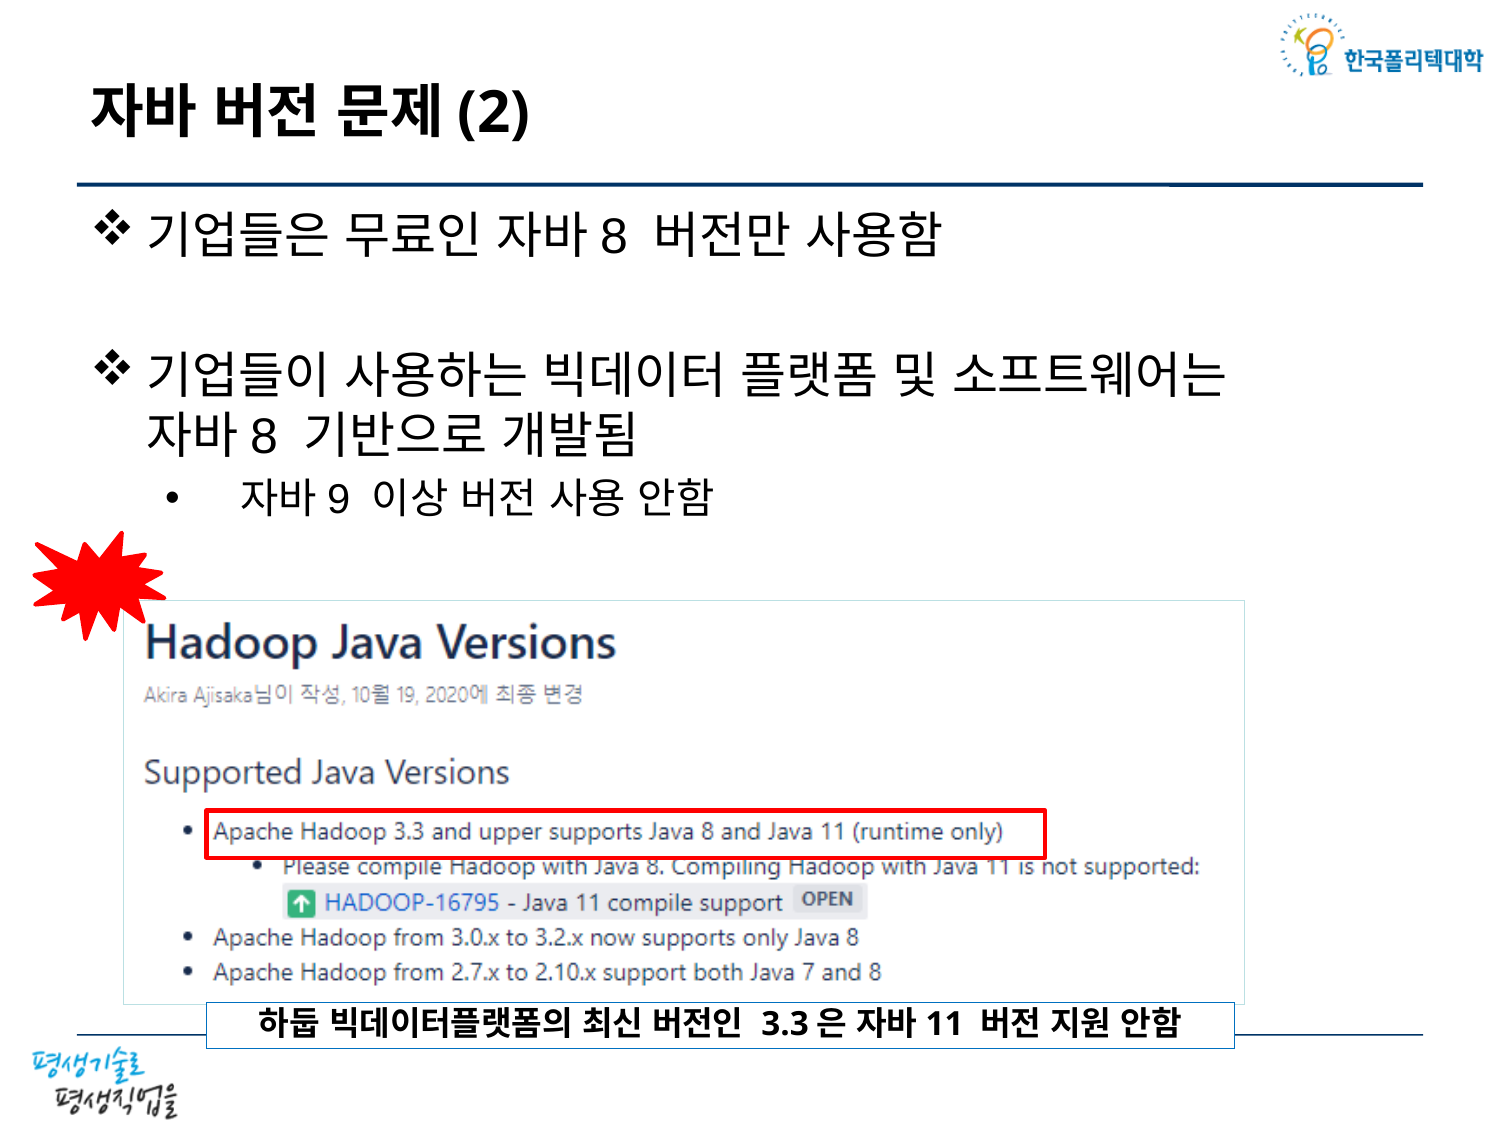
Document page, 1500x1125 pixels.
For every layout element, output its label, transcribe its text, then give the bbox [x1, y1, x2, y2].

picture [1275, 6, 1489, 84]
list 기업들은 무료인 자바8 버전만 사용함 기업들이 사용하는 빅데이터 플랫폼 및 소프트웨어는 자바8 기반으로 개발됨 자바9 이상 버전 사용 안함 [74, 196, 1424, 1006]
title 자바 버전 문제(2) [74, 44, 1426, 173]
text_box [32, 530, 167, 642]
picture [17, 1039, 226, 1122]
picture [123, 600, 1246, 1006]
text_box 하둡 빅데이터플랫폼의 최신 버전인 3.3은 자바11 버전 지원 안함 [206, 1013, 1235, 1049]
